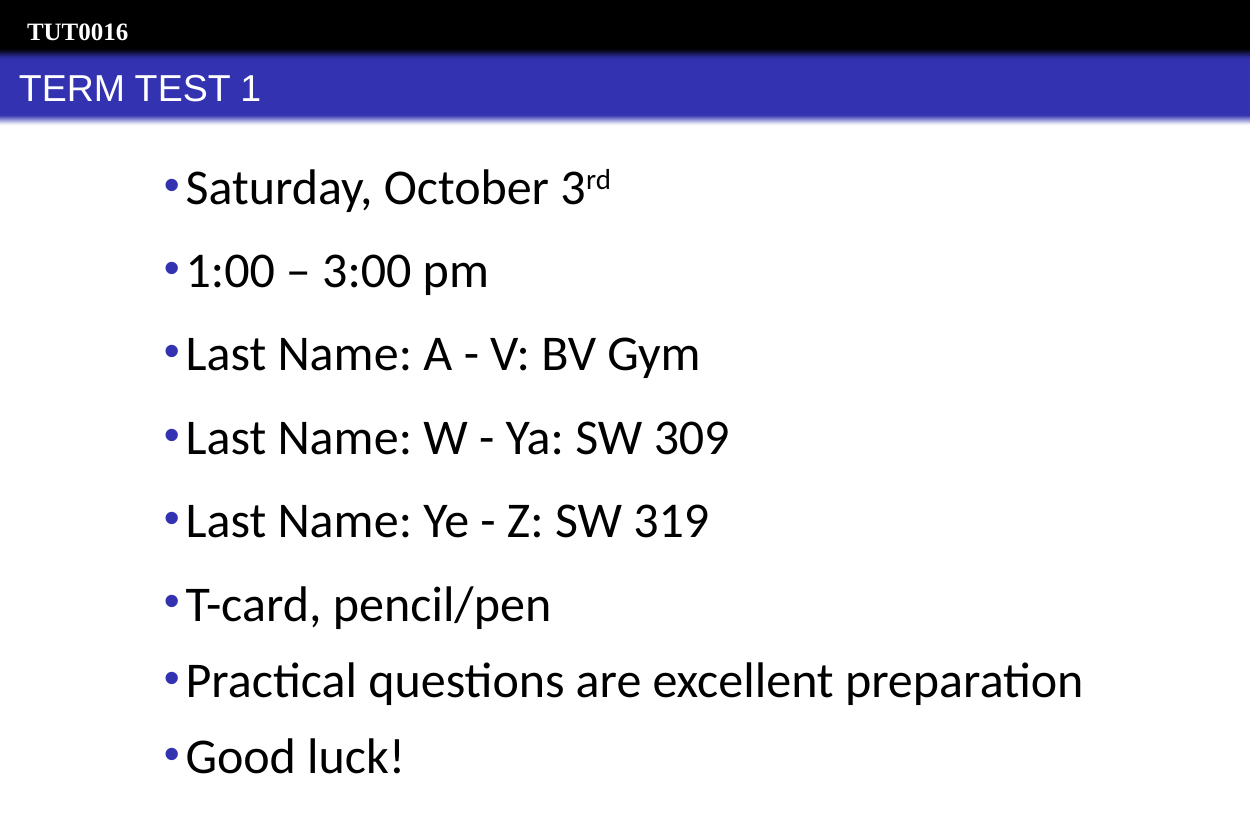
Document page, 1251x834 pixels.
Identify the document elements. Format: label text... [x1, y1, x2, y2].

text_box Saturday, October 3rd [147, 181, 1163, 222]
text_box Last Name: Ye - Z: SW 319 [147, 515, 1163, 555]
text_box Practical questions are excellent preparation [147, 674, 1163, 715]
text_box Last Name: A - V: BV Gym [147, 348, 1163, 389]
picture [0, 0, 1250, 129]
text_box Last Name: W - Ya: SW 309 [147, 431, 1163, 472]
text_box 1:00 – 3:00 pm [147, 265, 1163, 305]
text_box Good luck! [147, 751, 1163, 791]
text_box T-card, pencil/pen [147, 598, 1163, 639]
